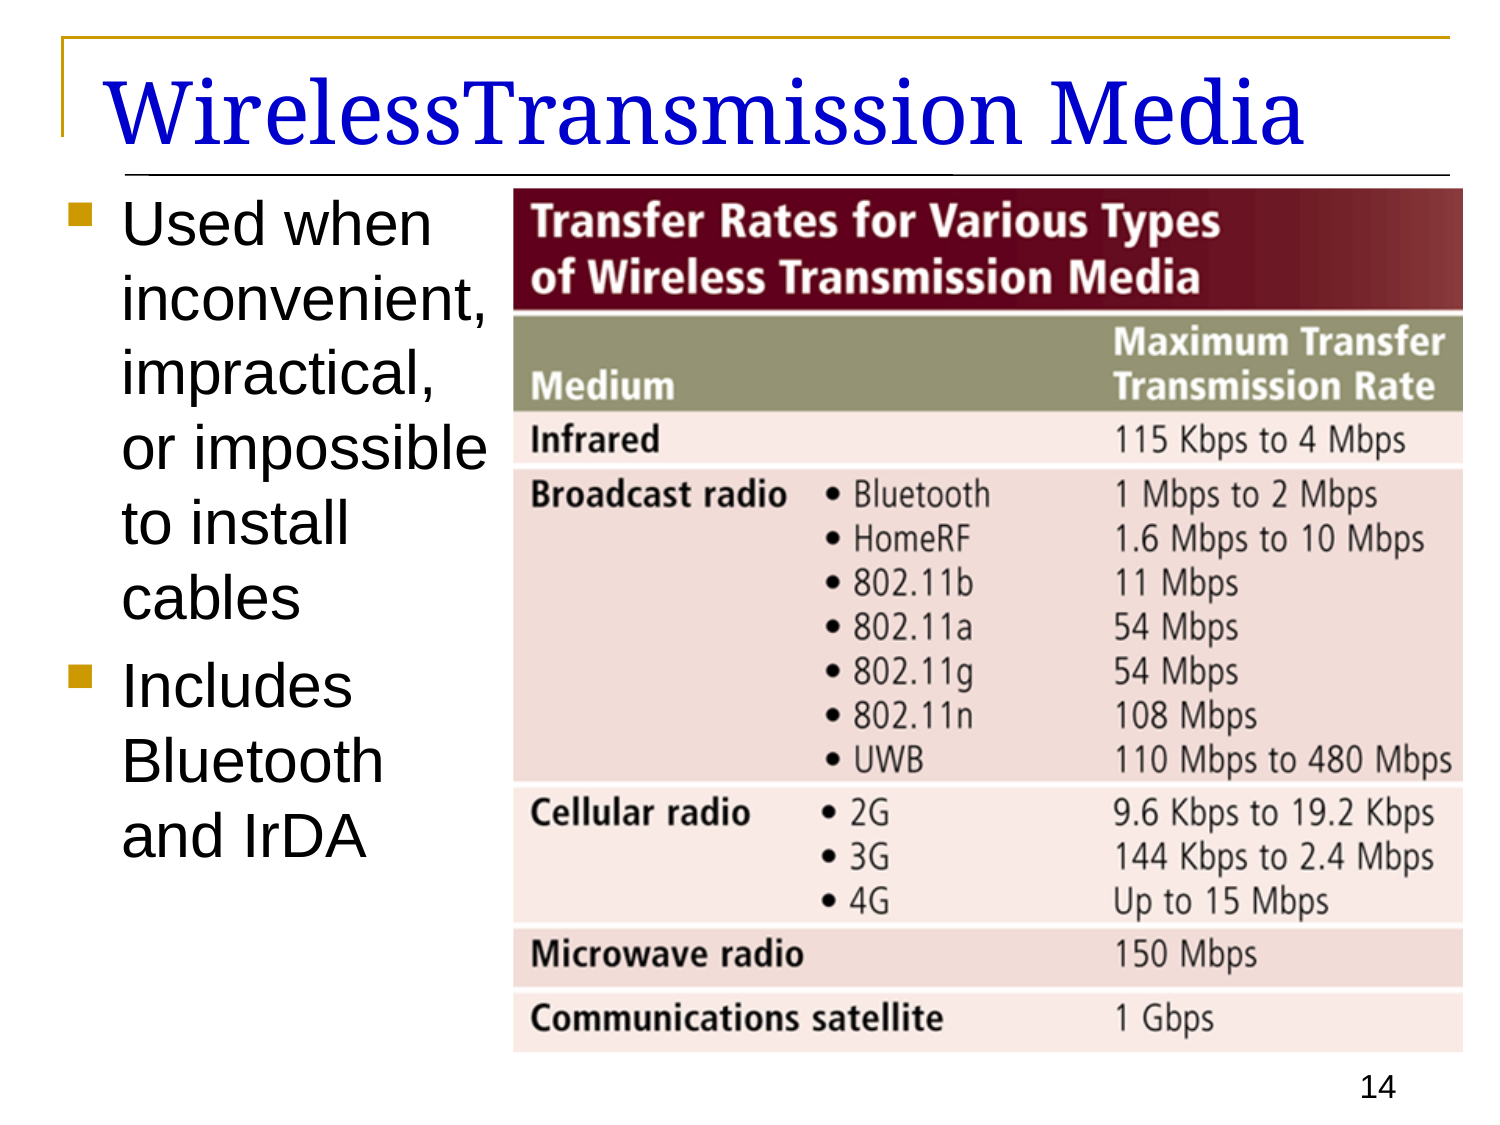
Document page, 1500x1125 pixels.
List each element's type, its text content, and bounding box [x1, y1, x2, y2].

list Used when inconvenient, impractical, or impossible to install cables Includes Bluetooth and IrDA [49, 174, 513, 1063]
title WirelessTransmission Media [87, 49, 1451, 163]
picture [512, 187, 1463, 1054]
